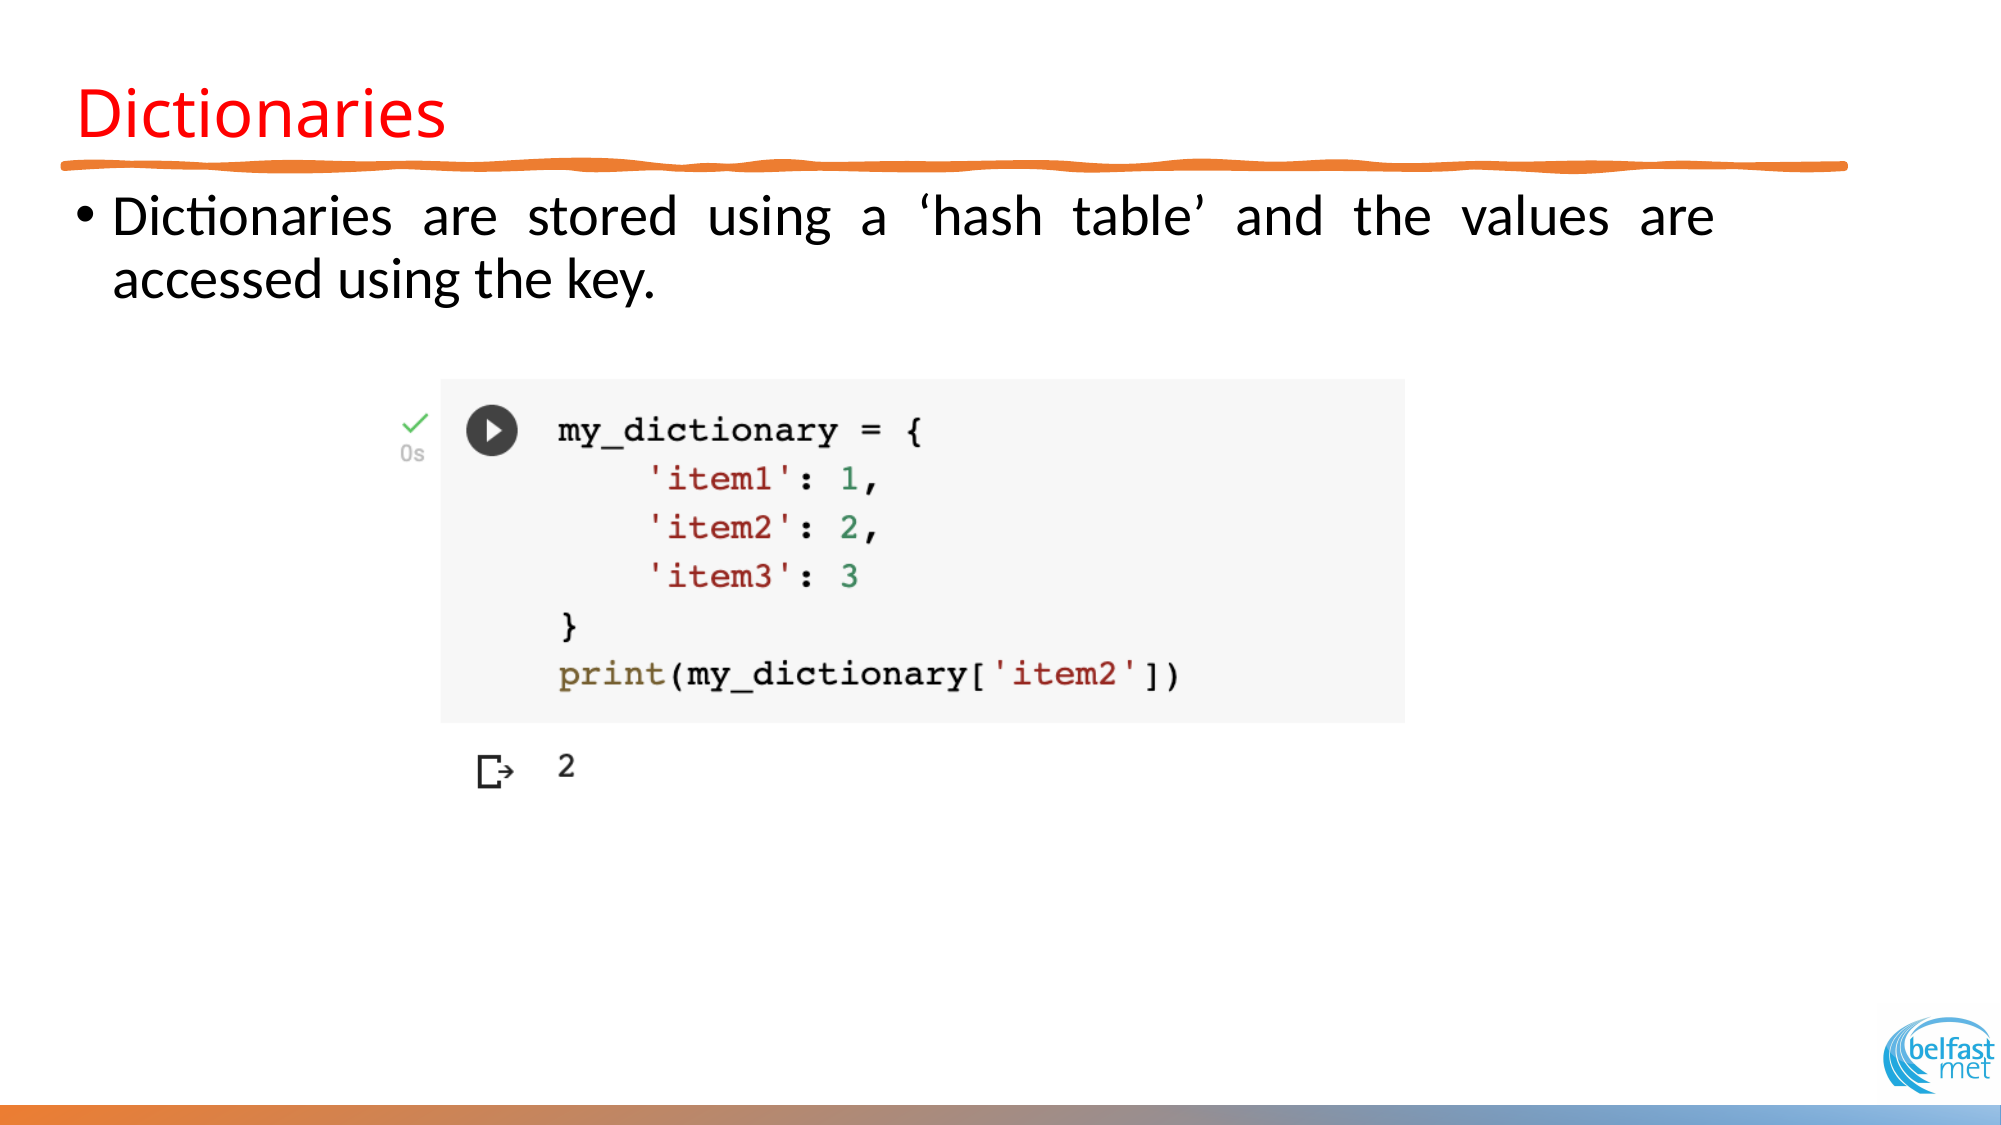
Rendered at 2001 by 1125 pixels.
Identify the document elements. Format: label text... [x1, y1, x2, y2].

title Dictionaries [54, 59, 1737, 165]
picture [1877, 1003, 2000, 1105]
list Dictionaries are stored using a ‘hash table’ and the values are accessed using the key. [54, 165, 1737, 789]
picture [387, 369, 1405, 818]
